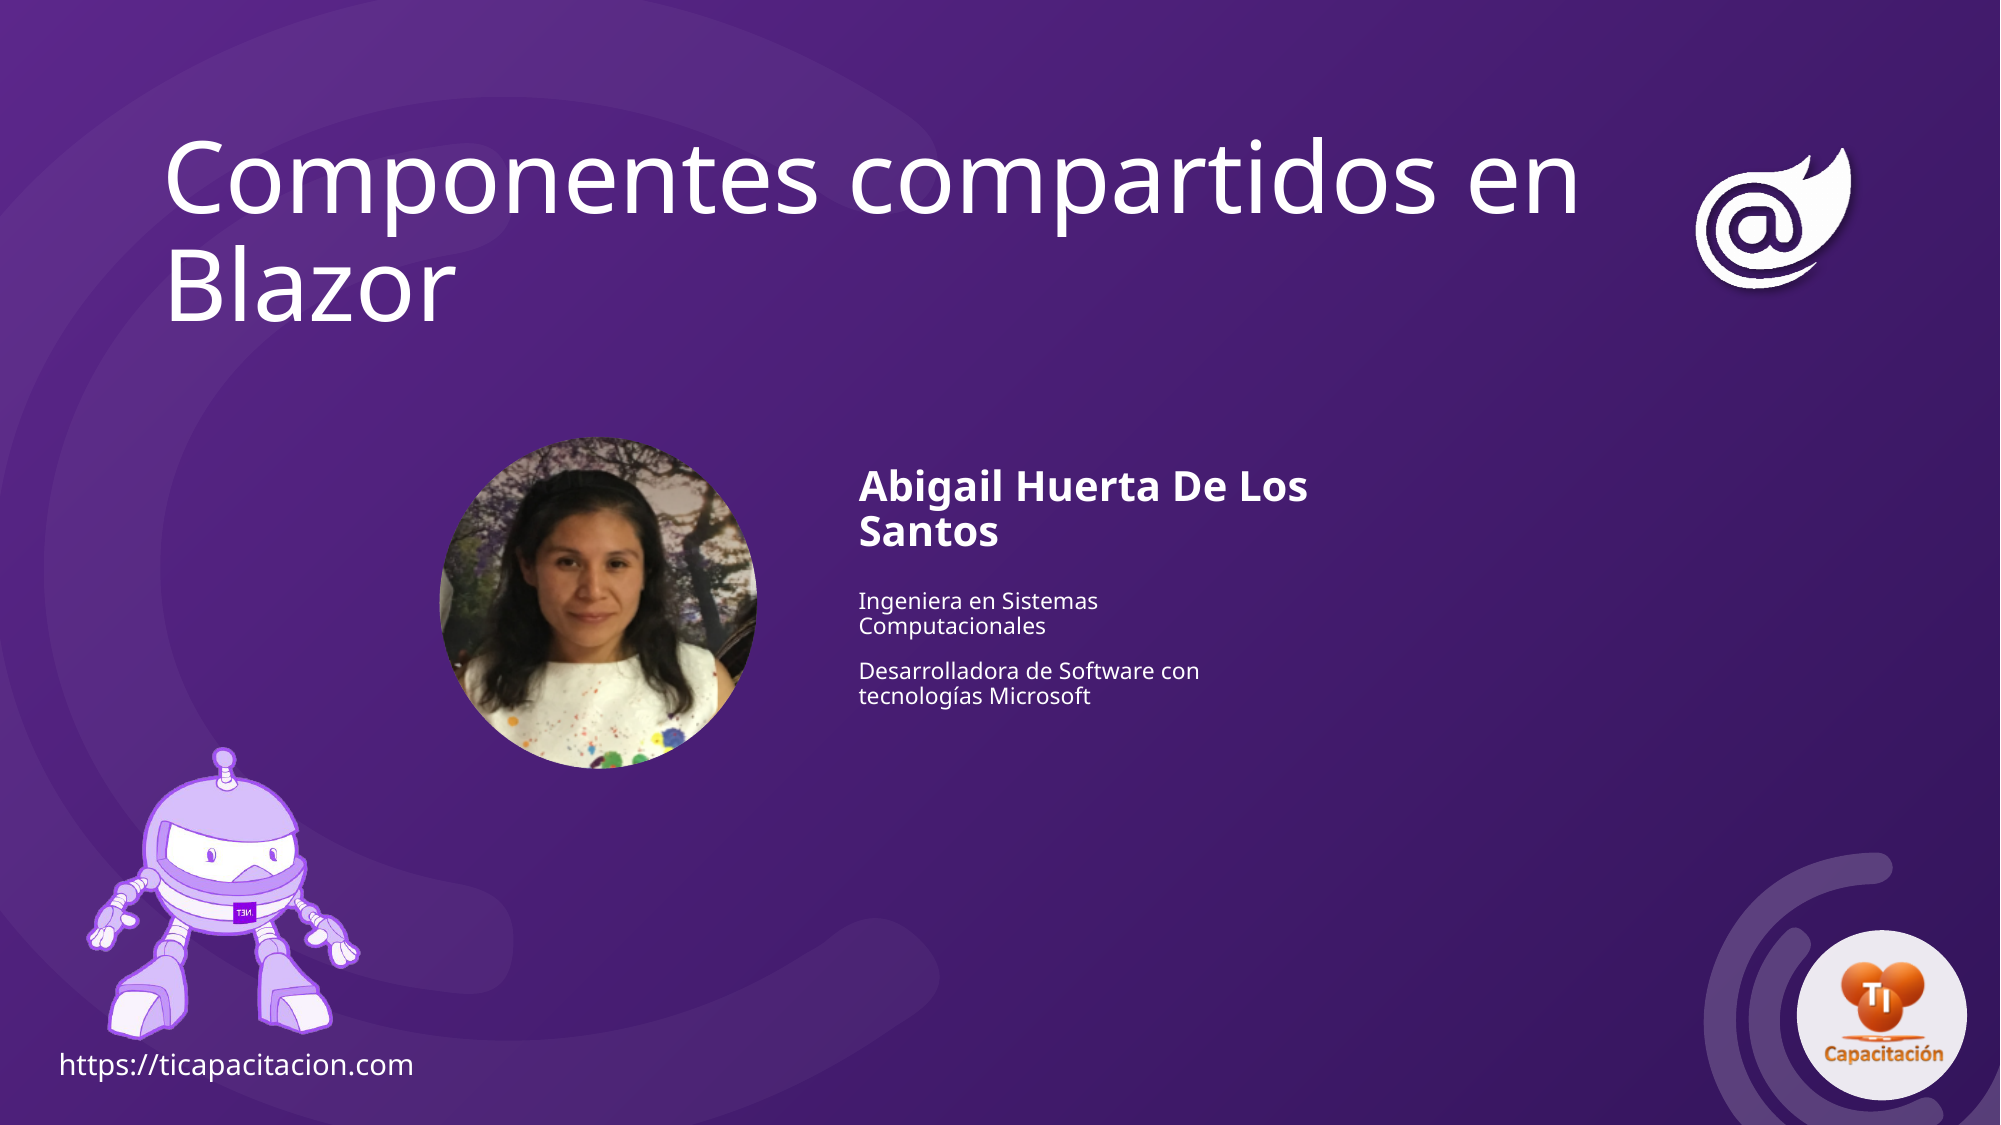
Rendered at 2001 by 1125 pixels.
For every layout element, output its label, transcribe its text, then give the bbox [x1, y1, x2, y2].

text_box Ingeniera en Sistemas Computacionales Desarrolladora de Software con tecnologías Microsoft [843, 582, 1301, 836]
picture [1821, 958, 1947, 1072]
title Componentes compartidos en Blazor [147, 102, 1853, 369]
picture [65, 743, 381, 1044]
text_box Abigail Huerta De Los Santos [843, 458, 1372, 575]
picture [439, 436, 758, 769]
picture [1693, 140, 1853, 295]
